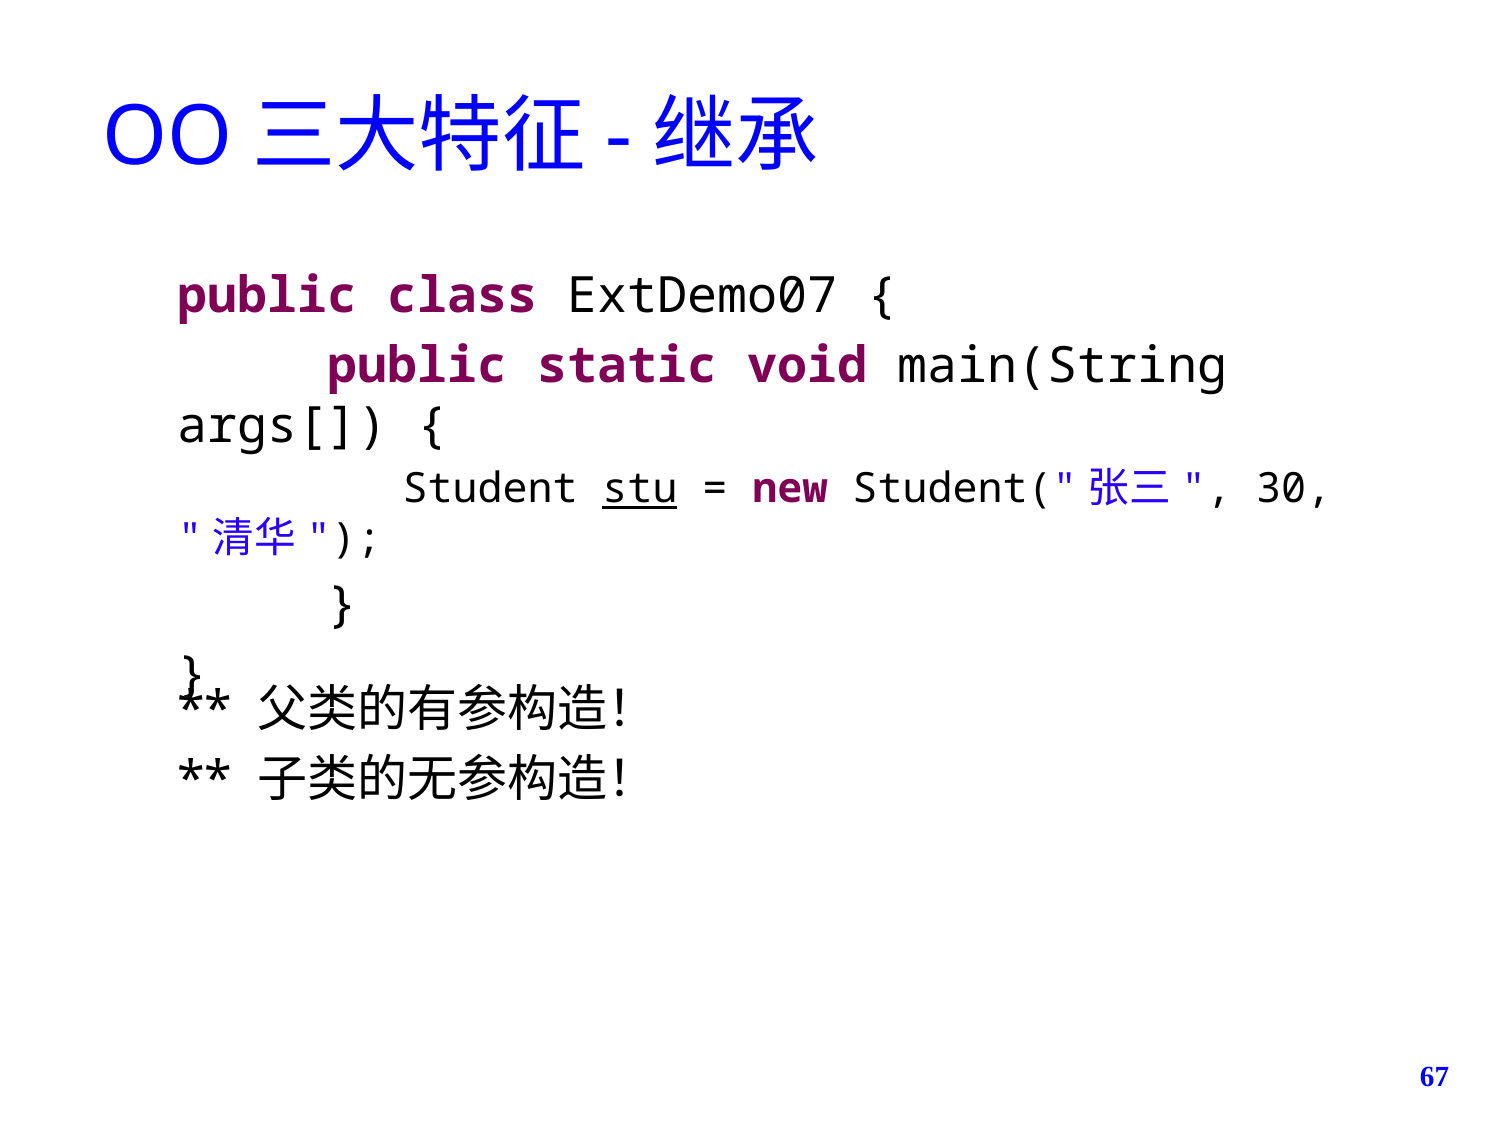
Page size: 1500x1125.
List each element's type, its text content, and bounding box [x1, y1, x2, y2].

slide_number 67 [1364, 1049, 1465, 1125]
text_box ** 父类的有参构造！ ** 子类的无参构造！ [87, 668, 838, 814]
list public class ExtDemo07 { public static void main(String args[]) { Student stu = new Student("张三", 30, "清华"); } } [87, 255, 1424, 1018]
title OO三大特征-继承 [87, 37, 1363, 225]
